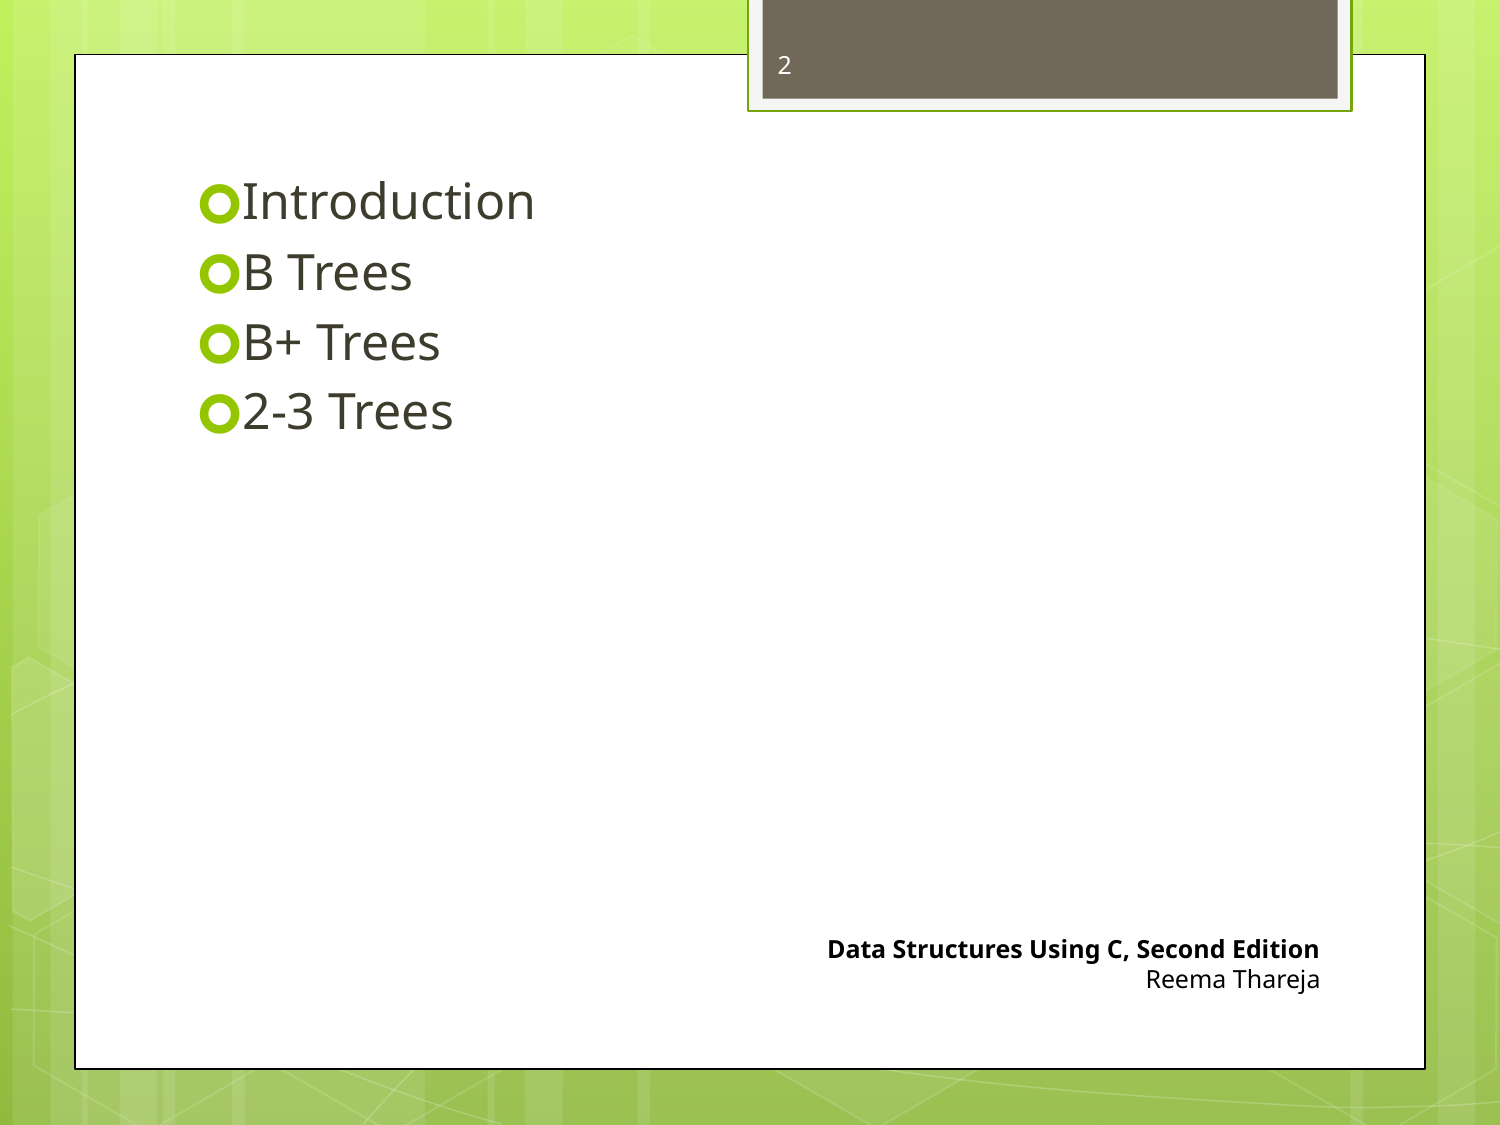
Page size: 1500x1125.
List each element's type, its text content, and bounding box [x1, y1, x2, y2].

slide_number 2 [762, 36, 982, 97]
list Introduction B Trees B+ Trees 2-3 Trees [171, 162, 1350, 1000]
footer Data Structures Using C, Second Edition Reema Thareja [761, 937, 1336, 1020]
